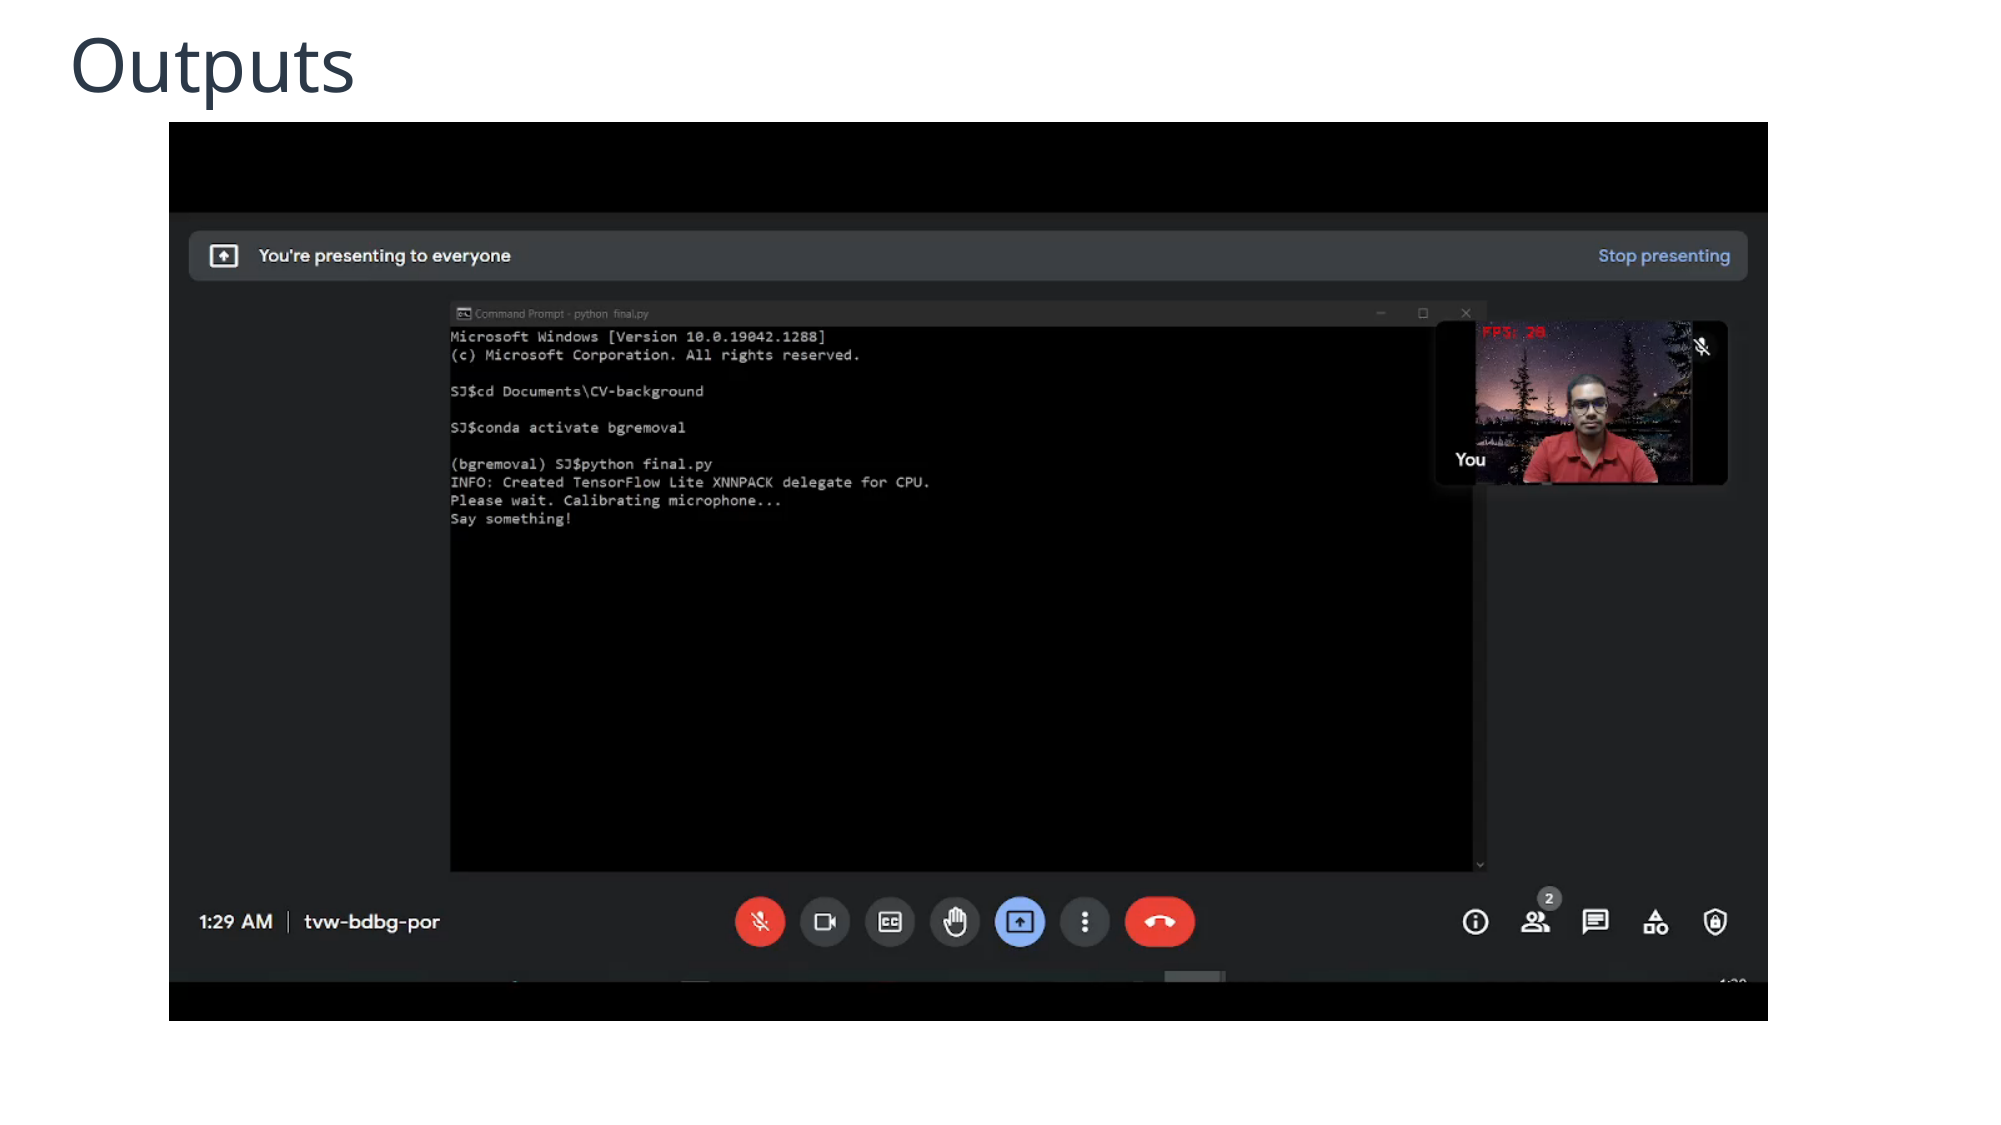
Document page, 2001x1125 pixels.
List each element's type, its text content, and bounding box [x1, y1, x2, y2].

title Outputs [54, 0, 1784, 136]
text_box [168, 121, 1769, 1022]
